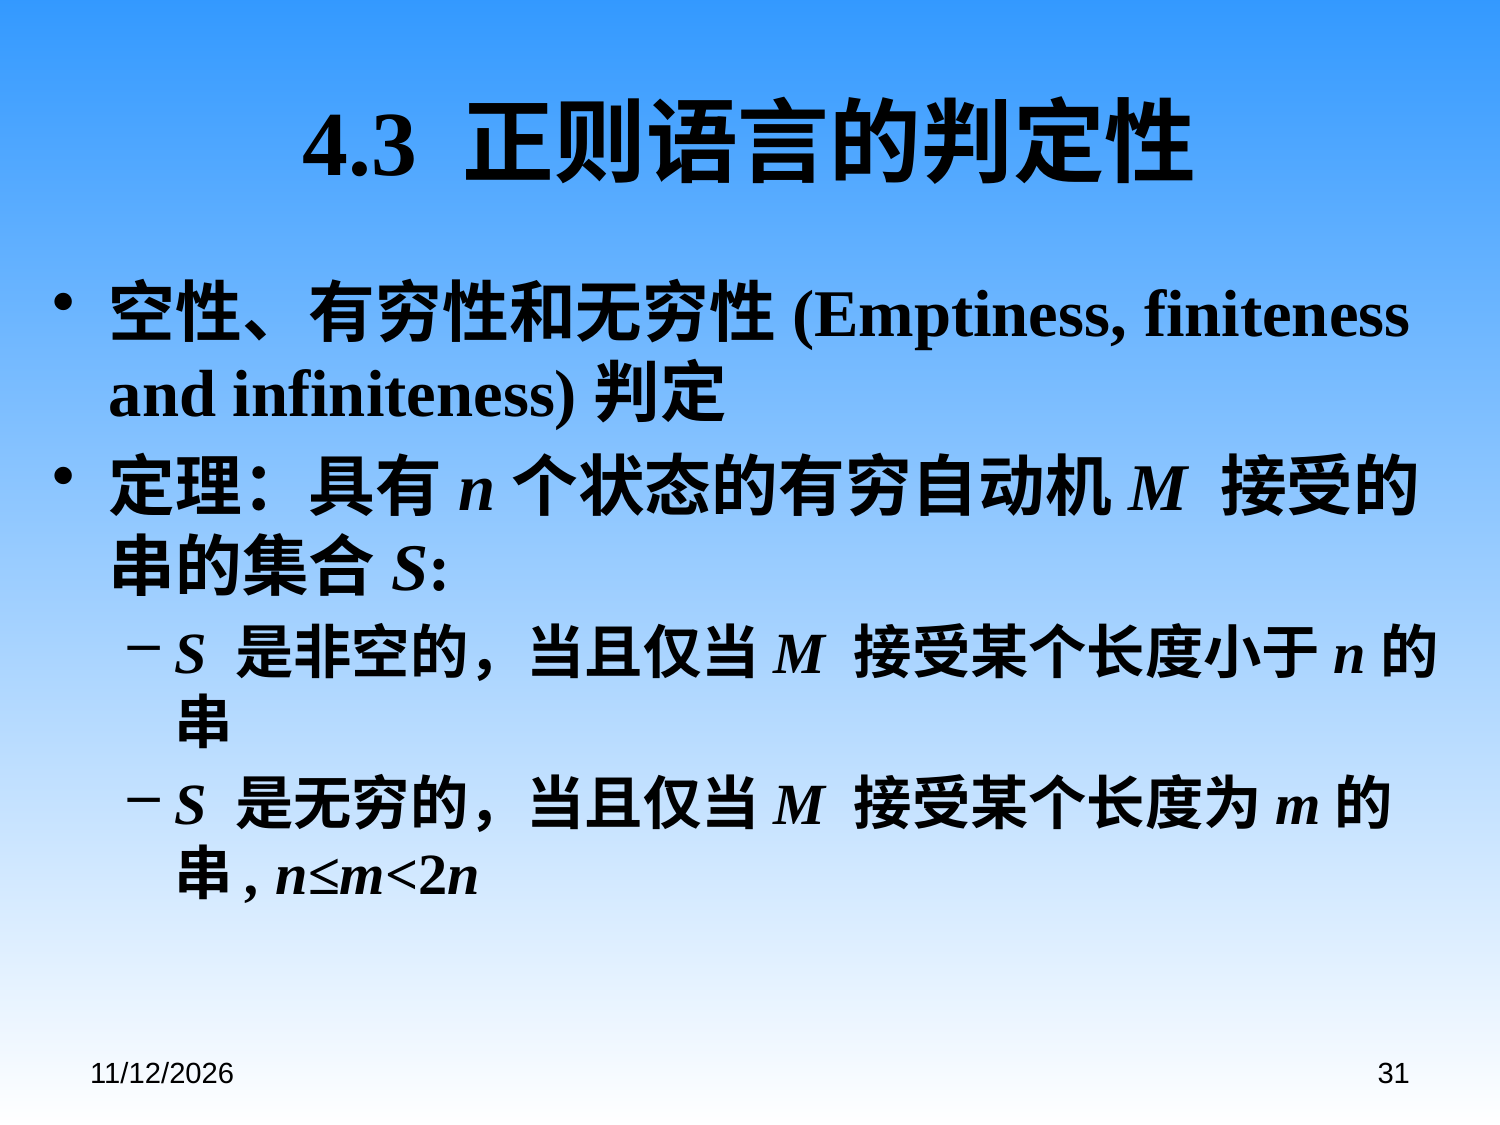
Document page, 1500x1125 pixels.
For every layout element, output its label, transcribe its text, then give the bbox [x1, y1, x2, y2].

list 空性、有穷性和无穷性(Emptiness, finiteness and infiniteness)判定 定理：具有n个状态的有穷自动机M 接受的串的集合S: S 是非空的，当且仅当M 接受某个长度小于n的串 S 是无穷的，当且仅当M 接受某个长度为m的串, n≤m<2n [37, 262, 1463, 1005]
title 4.3 正则语言的判定性 [75, 45, 1425, 233]
slide_number 31 [1074, 1046, 1425, 1125]
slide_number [75, 1046, 425, 1125]
